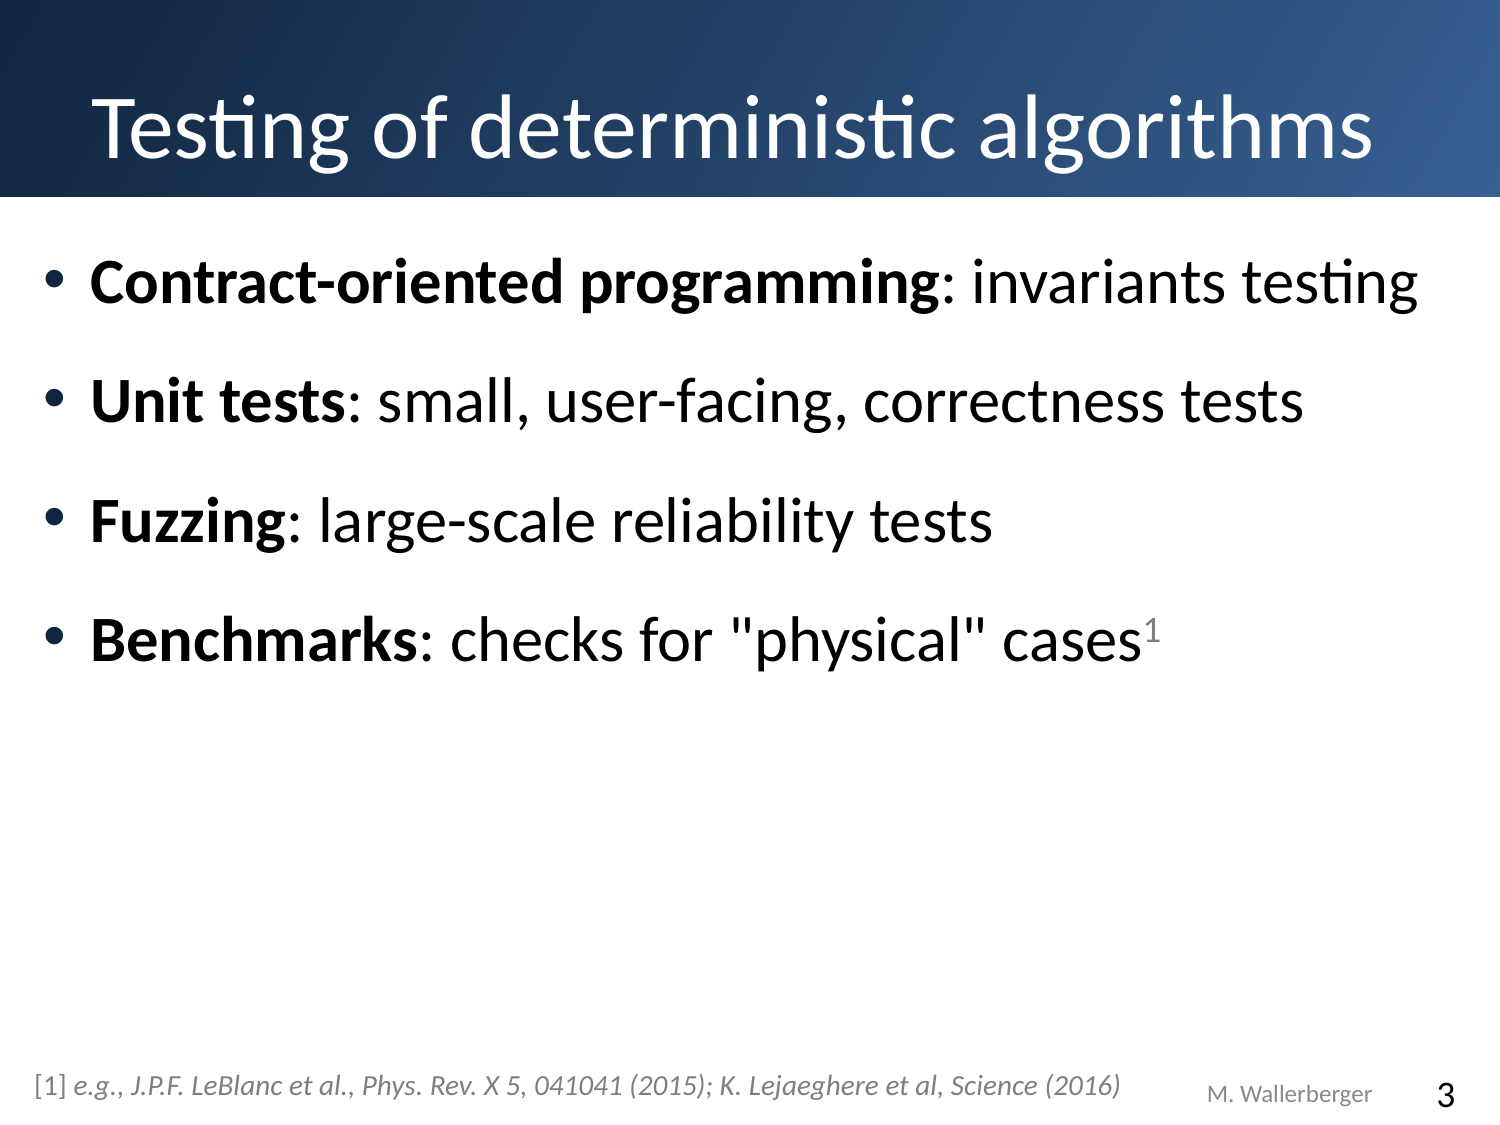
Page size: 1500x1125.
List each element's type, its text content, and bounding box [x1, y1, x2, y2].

text_box M. Wallerberger [29, 1070, 1388, 1115]
list Contract-oriented programming: invariants testing Unit tests: small, user-facing, correctness tests Fuzzing: large-scale reliability tests Benchmarks: checks for "physical" cases1 [28, 231, 1471, 1012]
text_box [1] e.g., J.P.F. LeBlanc et al., Phys. Rev. X 5, 041041 (2015); K. Lejaeghere et al, Science (2016) [19, 1058, 1138, 1109]
title Testing of deterministic algorithms [76, 30, 1471, 185]
text_box 3 [1399, 1070, 1471, 1115]
